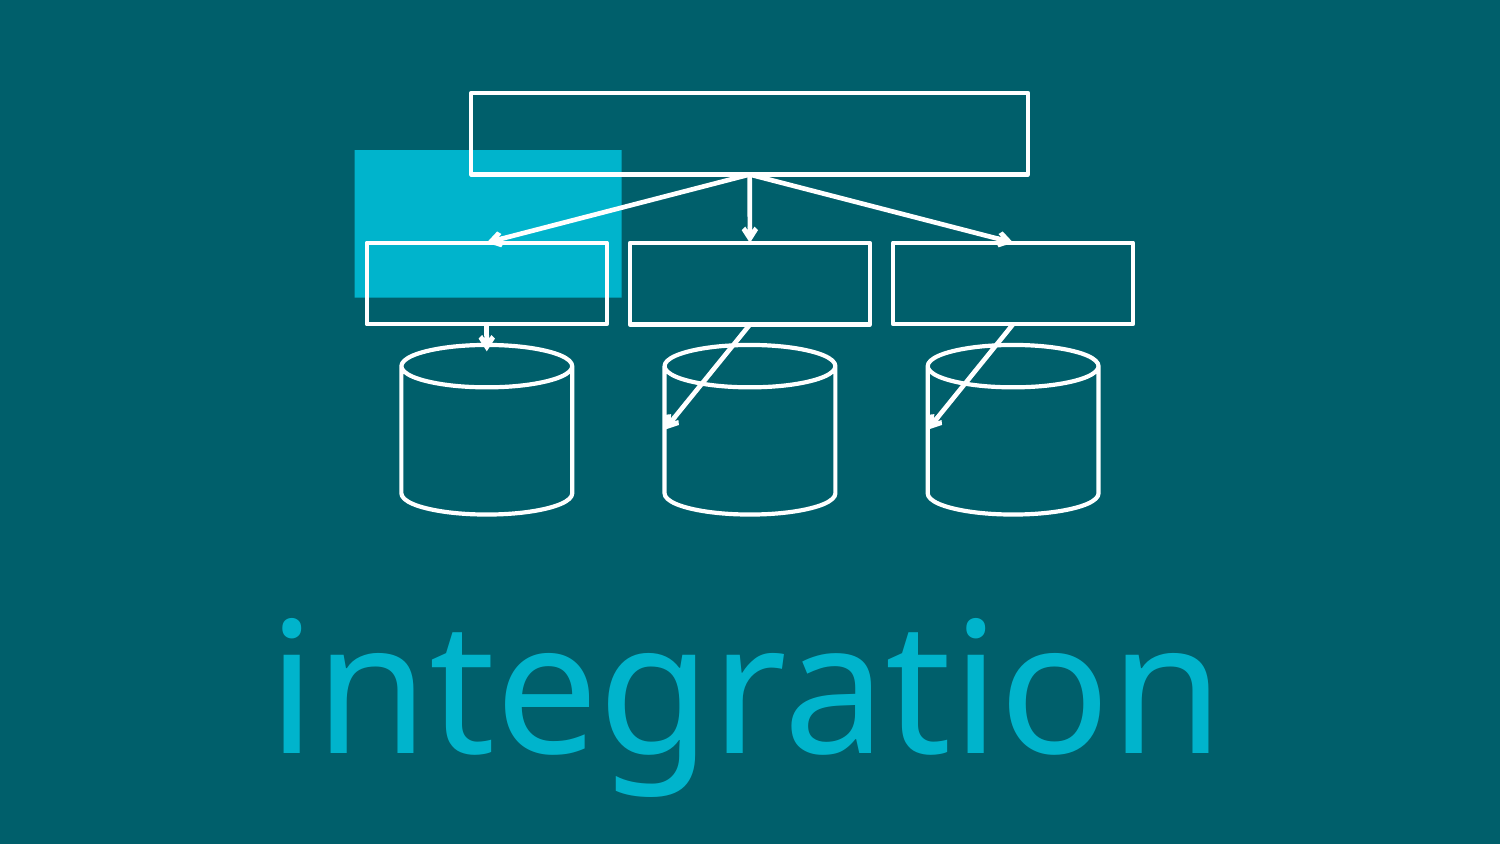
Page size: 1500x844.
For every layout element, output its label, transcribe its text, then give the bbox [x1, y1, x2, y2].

text_box [353, 148, 361, 300]
text_box integration [254, 562, 1239, 798]
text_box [366, 92, 1134, 515]
